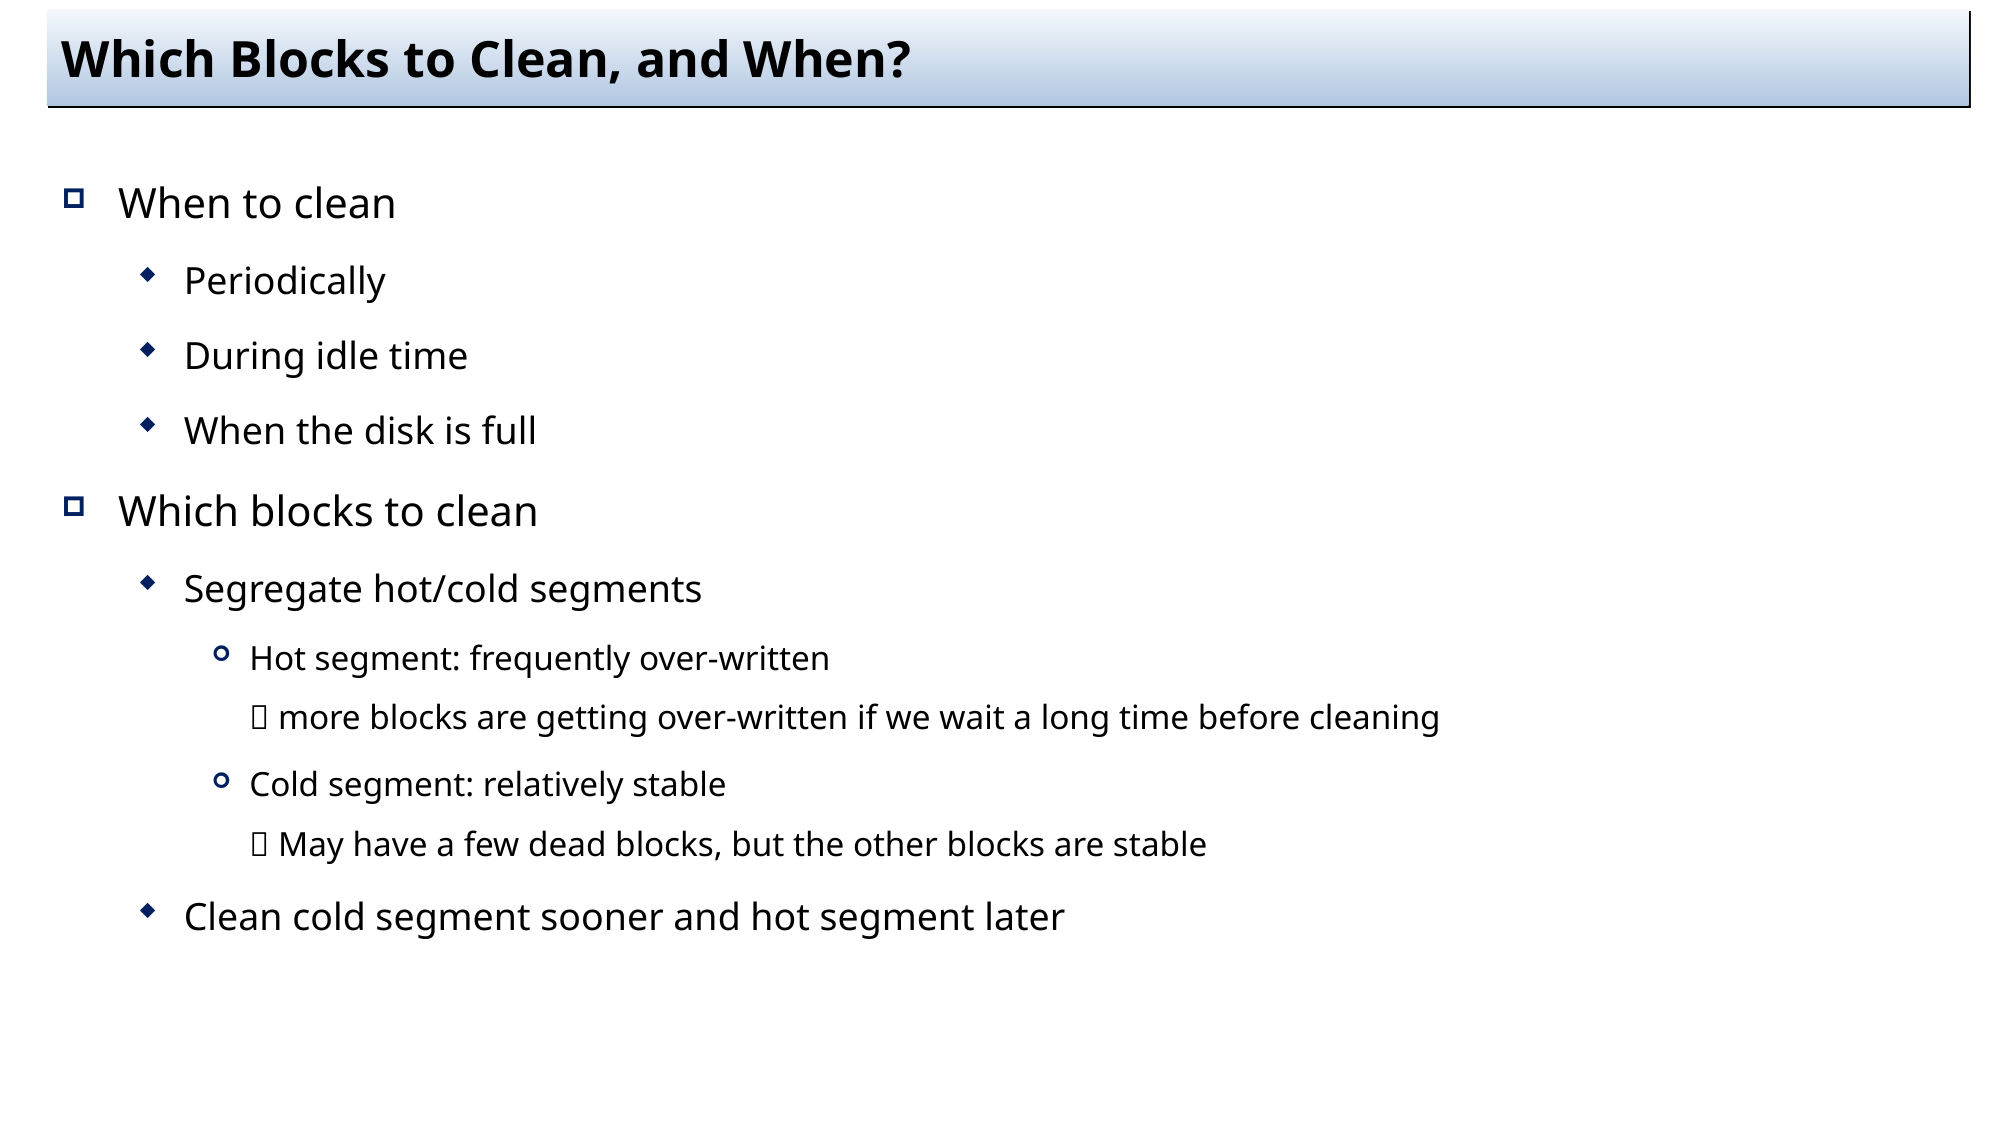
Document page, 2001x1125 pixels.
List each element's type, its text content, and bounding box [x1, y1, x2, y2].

title Which Blocks to Clean, and When? [46, 8, 1969, 106]
list When to clean Periodically During idle time When the disk is full Which blocks to clean Segregate hot/cold segments Hot segment: frequently over-written  more blocks are getting over-written if we wait a long time before cleaning Cold segment: relatively stable  May have a few dead blocks, but the other blocks are stable Clean cold segment sooner and hot segment later [46, 144, 1969, 1048]
